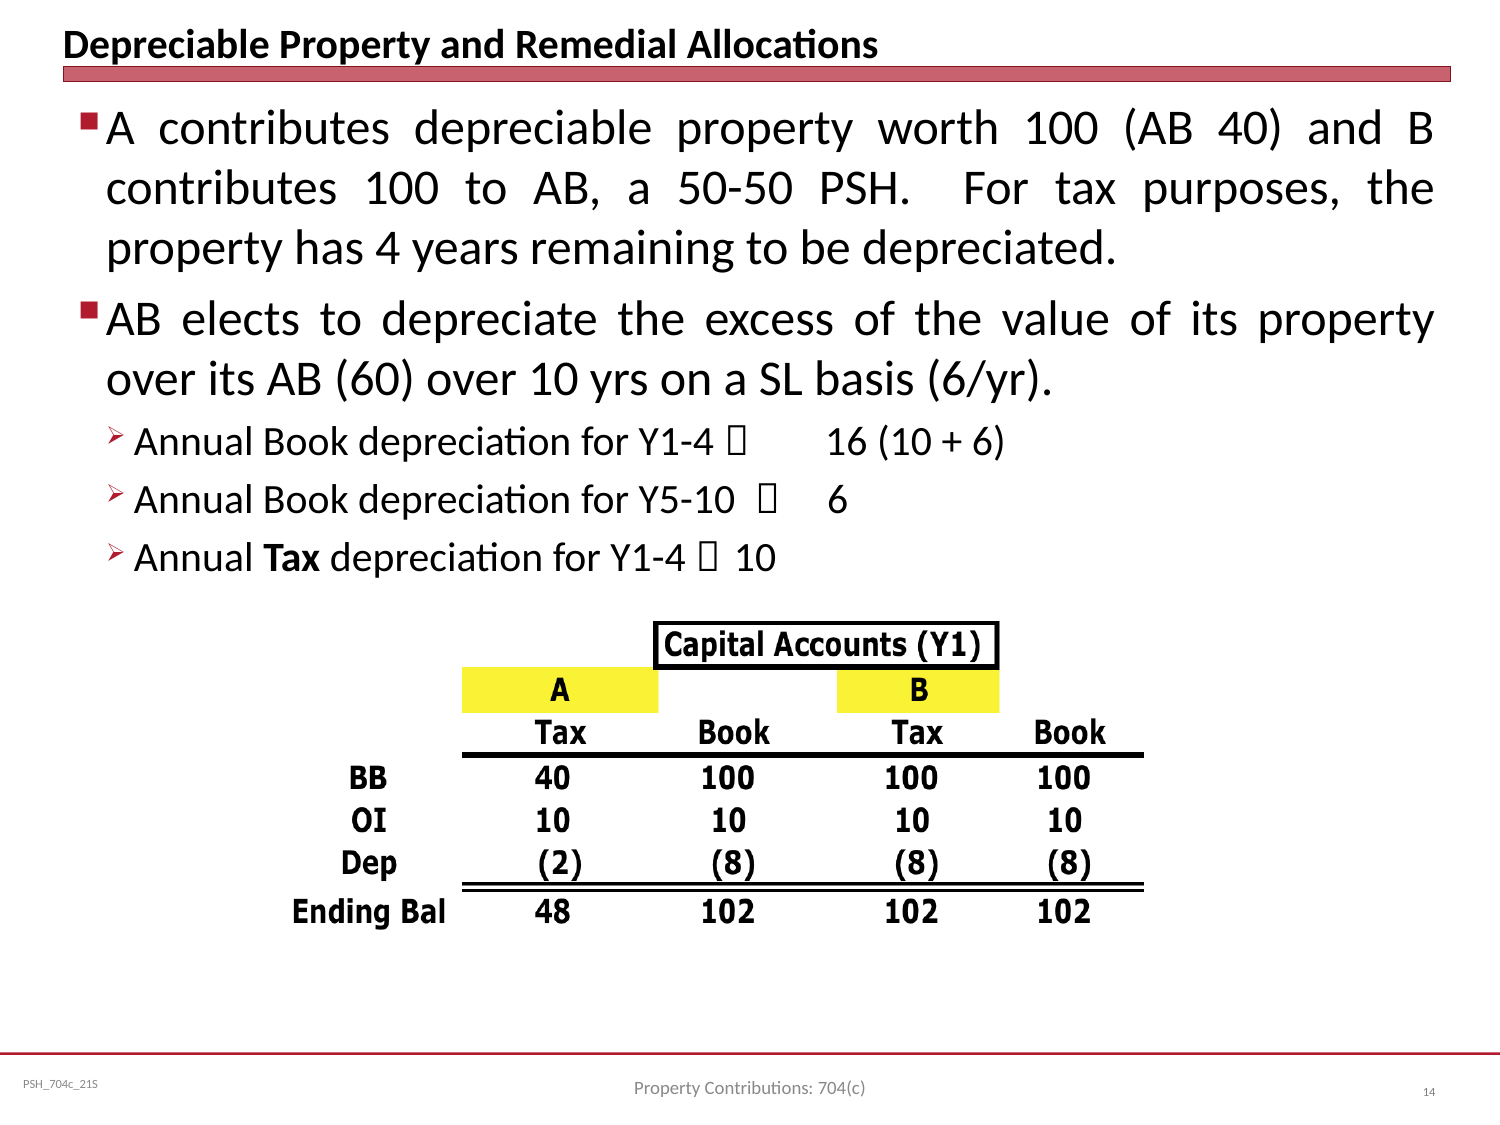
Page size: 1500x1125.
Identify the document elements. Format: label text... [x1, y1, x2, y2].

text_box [273, 621, 1144, 934]
footer Property Contributions: 704(c) [512, 1056, 988, 1117]
slide_number 14 [1375, 1061, 1451, 1122]
title Depreciable Property and Remedial Allocations [62, 6, 1451, 67]
list A contributes depreciable property worth 100 (AB 40) and B contributes 100 to AB, a 50-50 PSH. For tax purposes, the property has 4 years remaining to be depreciated. AB elects to depreciate the excess of the value of its property over its AB (60) over 10 yrs on a SL basis (6/yr). Annual Book depreciation for Y1-4  16 (10 + 6) Annual Book depreciation for Y5-10  6 Annual Tax depreciation for Y1-4  10 [63, 87, 1451, 1041]
